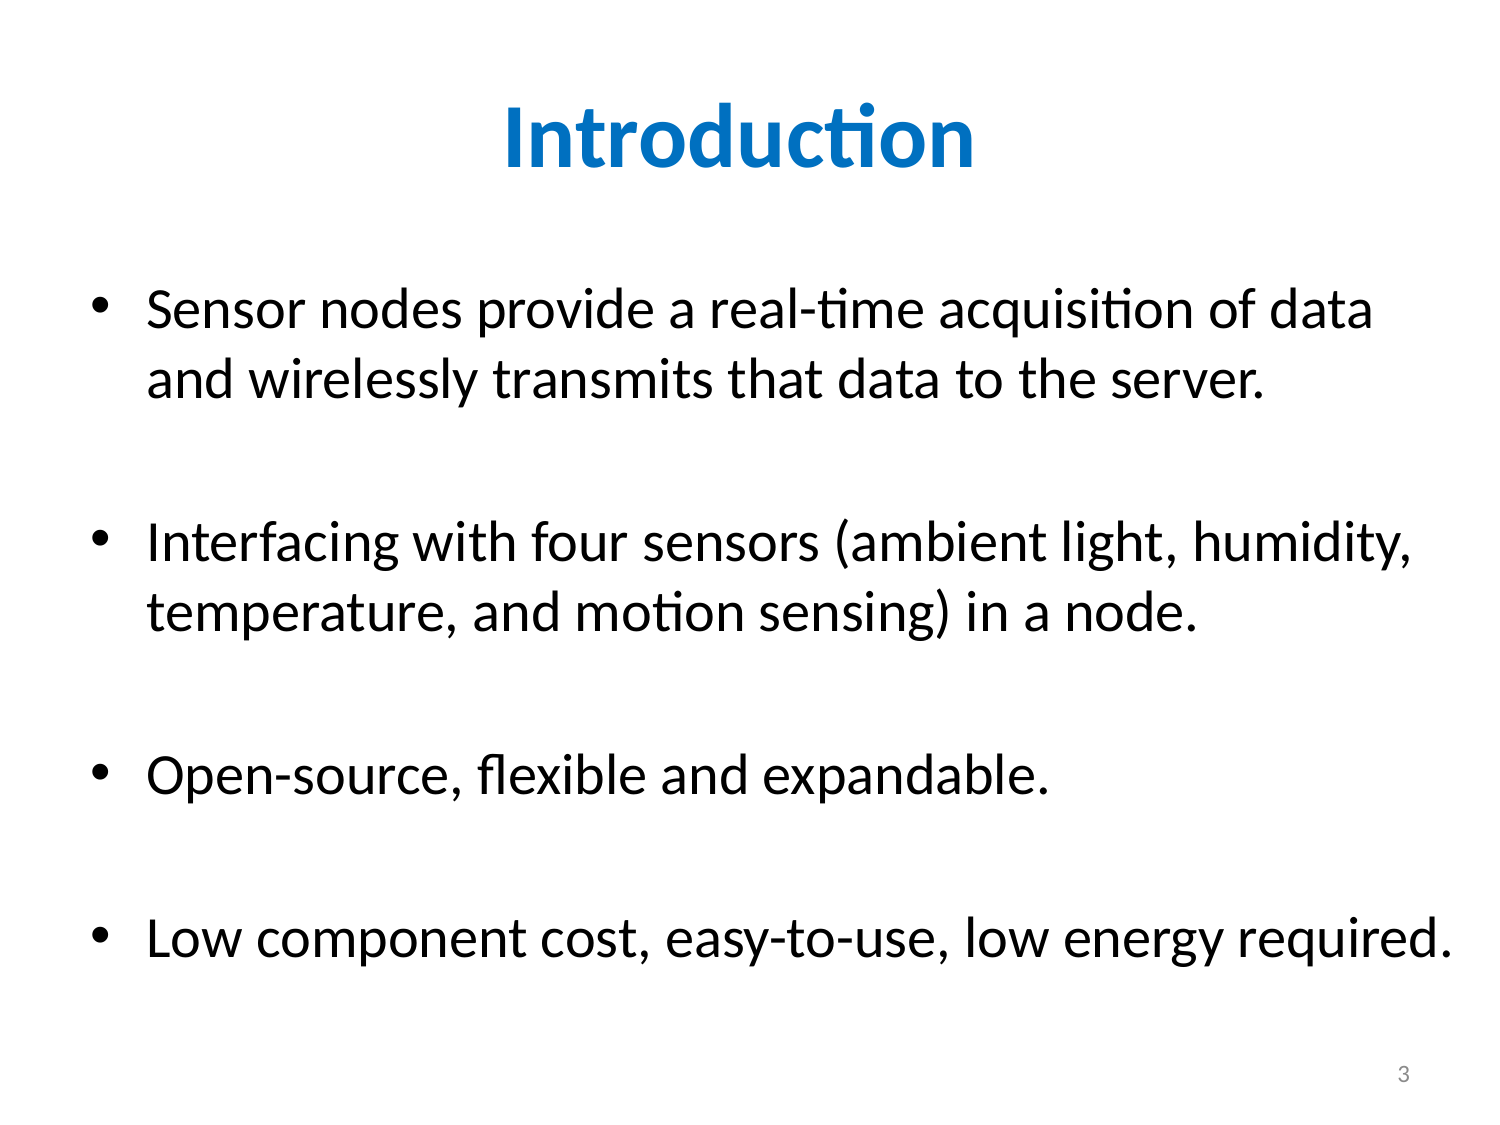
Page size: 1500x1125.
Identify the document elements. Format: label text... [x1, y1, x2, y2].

title Introduction [75, 37, 1425, 225]
slide_number 3 [1074, 1042, 1425, 1103]
list Sensor nodes provide a real-time acquisition of data and wirelessly transmits that data to the server. Interfacing with four sensors (ambient light, humidity, temperature, and motion sensing) in a node. Open-source, flexible and expandable. Low component cost, easy-to-use, low energy required. [75, 262, 1475, 1088]
